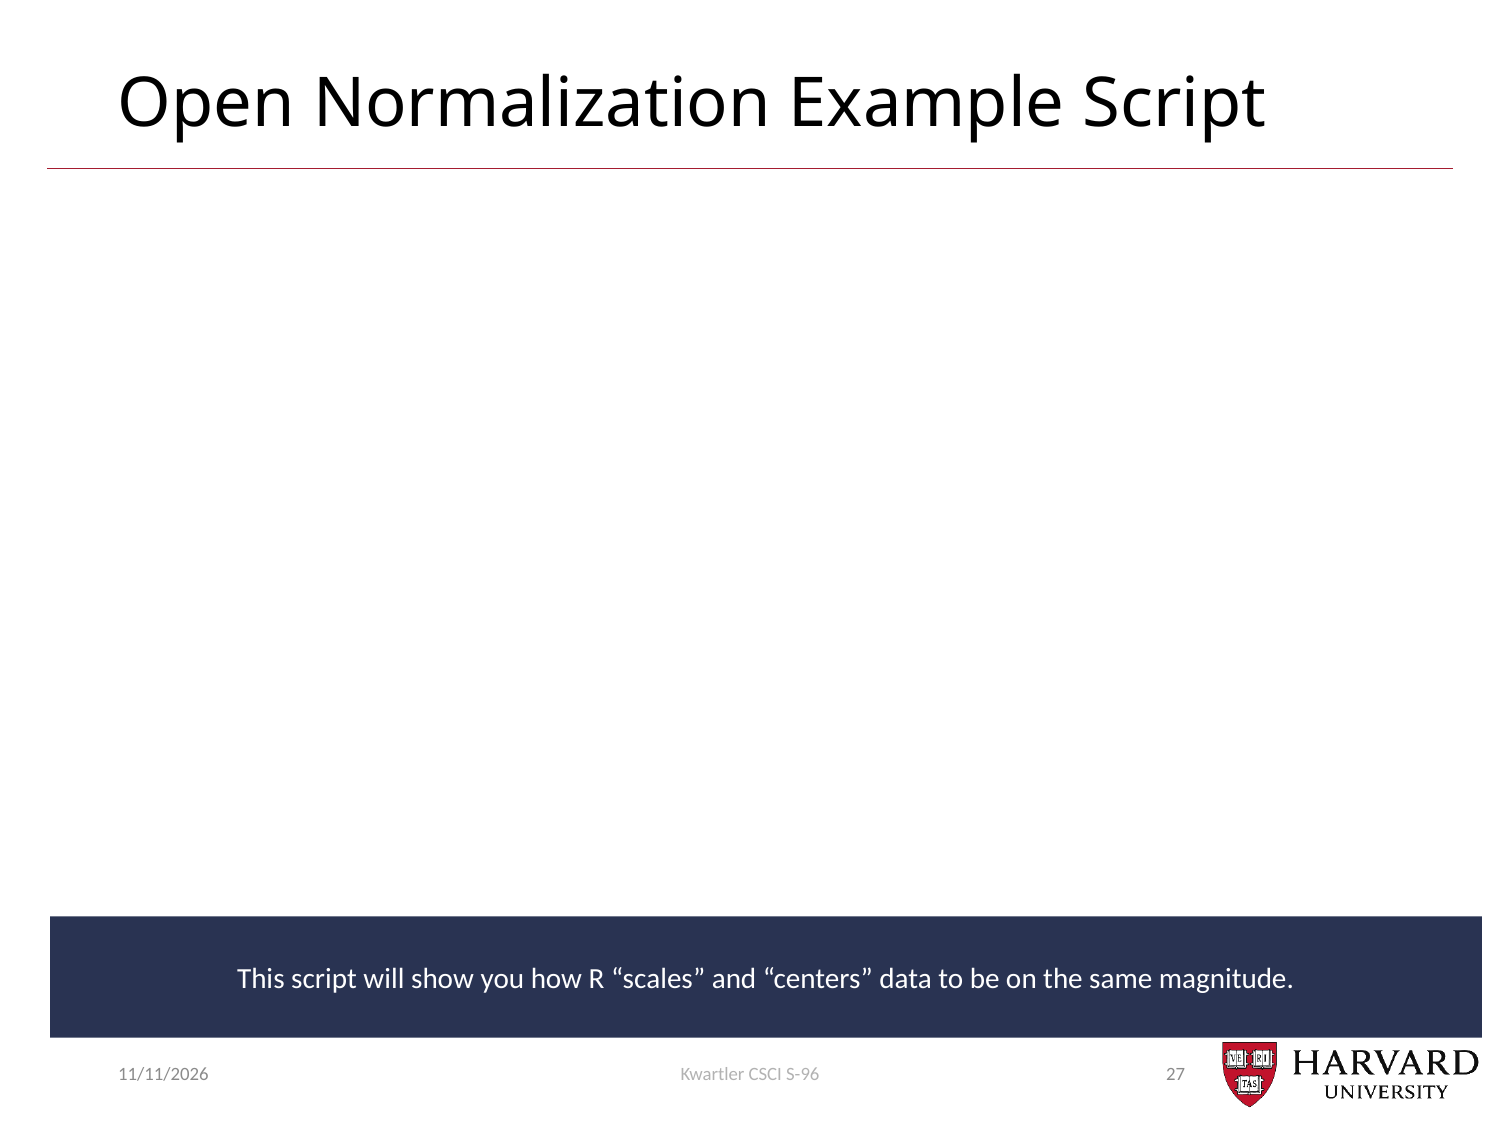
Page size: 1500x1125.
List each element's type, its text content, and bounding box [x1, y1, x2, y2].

text_box This script will show you how R “scales” and “centers” data to be on the same magnitude. [49, 915, 1483, 1039]
picture [1200, 1024, 1500, 1125]
slide_number 27 [1059, 1042, 1200, 1103]
footer Kwartler CSCI S-96 [496, 1042, 1004, 1103]
title Open Normalization Example Script [103, 59, 1397, 157]
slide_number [103, 1042, 441, 1103]
